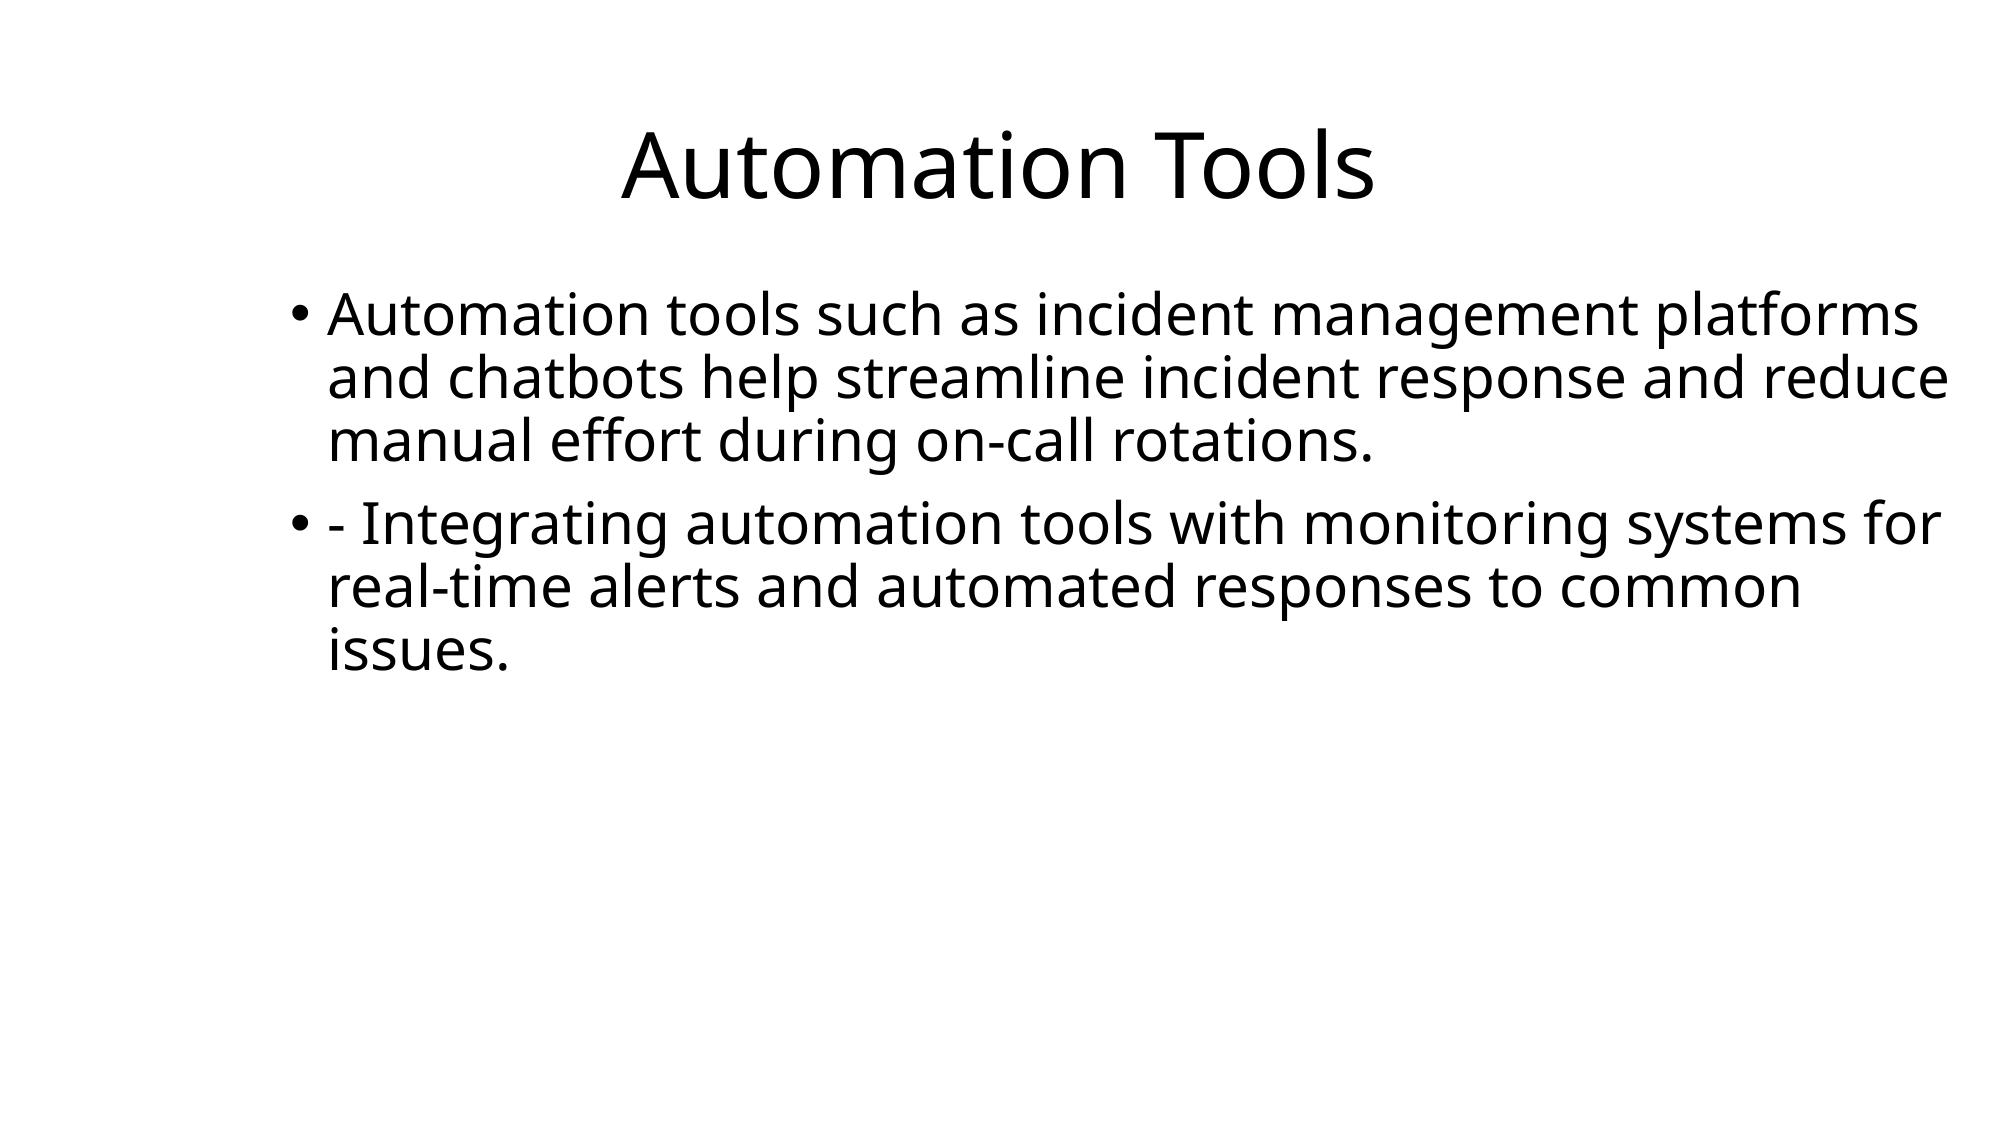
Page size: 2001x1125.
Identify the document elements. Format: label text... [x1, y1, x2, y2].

title Automation Tools [137, 59, 1863, 278]
list Automation tools such as incident management platforms and chatbots help streamline incident response and reduce manual effort during on-call rotations. - Integrating automation tools with monitoring systems for real-time alerts and automated responses to common issues. [275, 277, 2000, 992]
